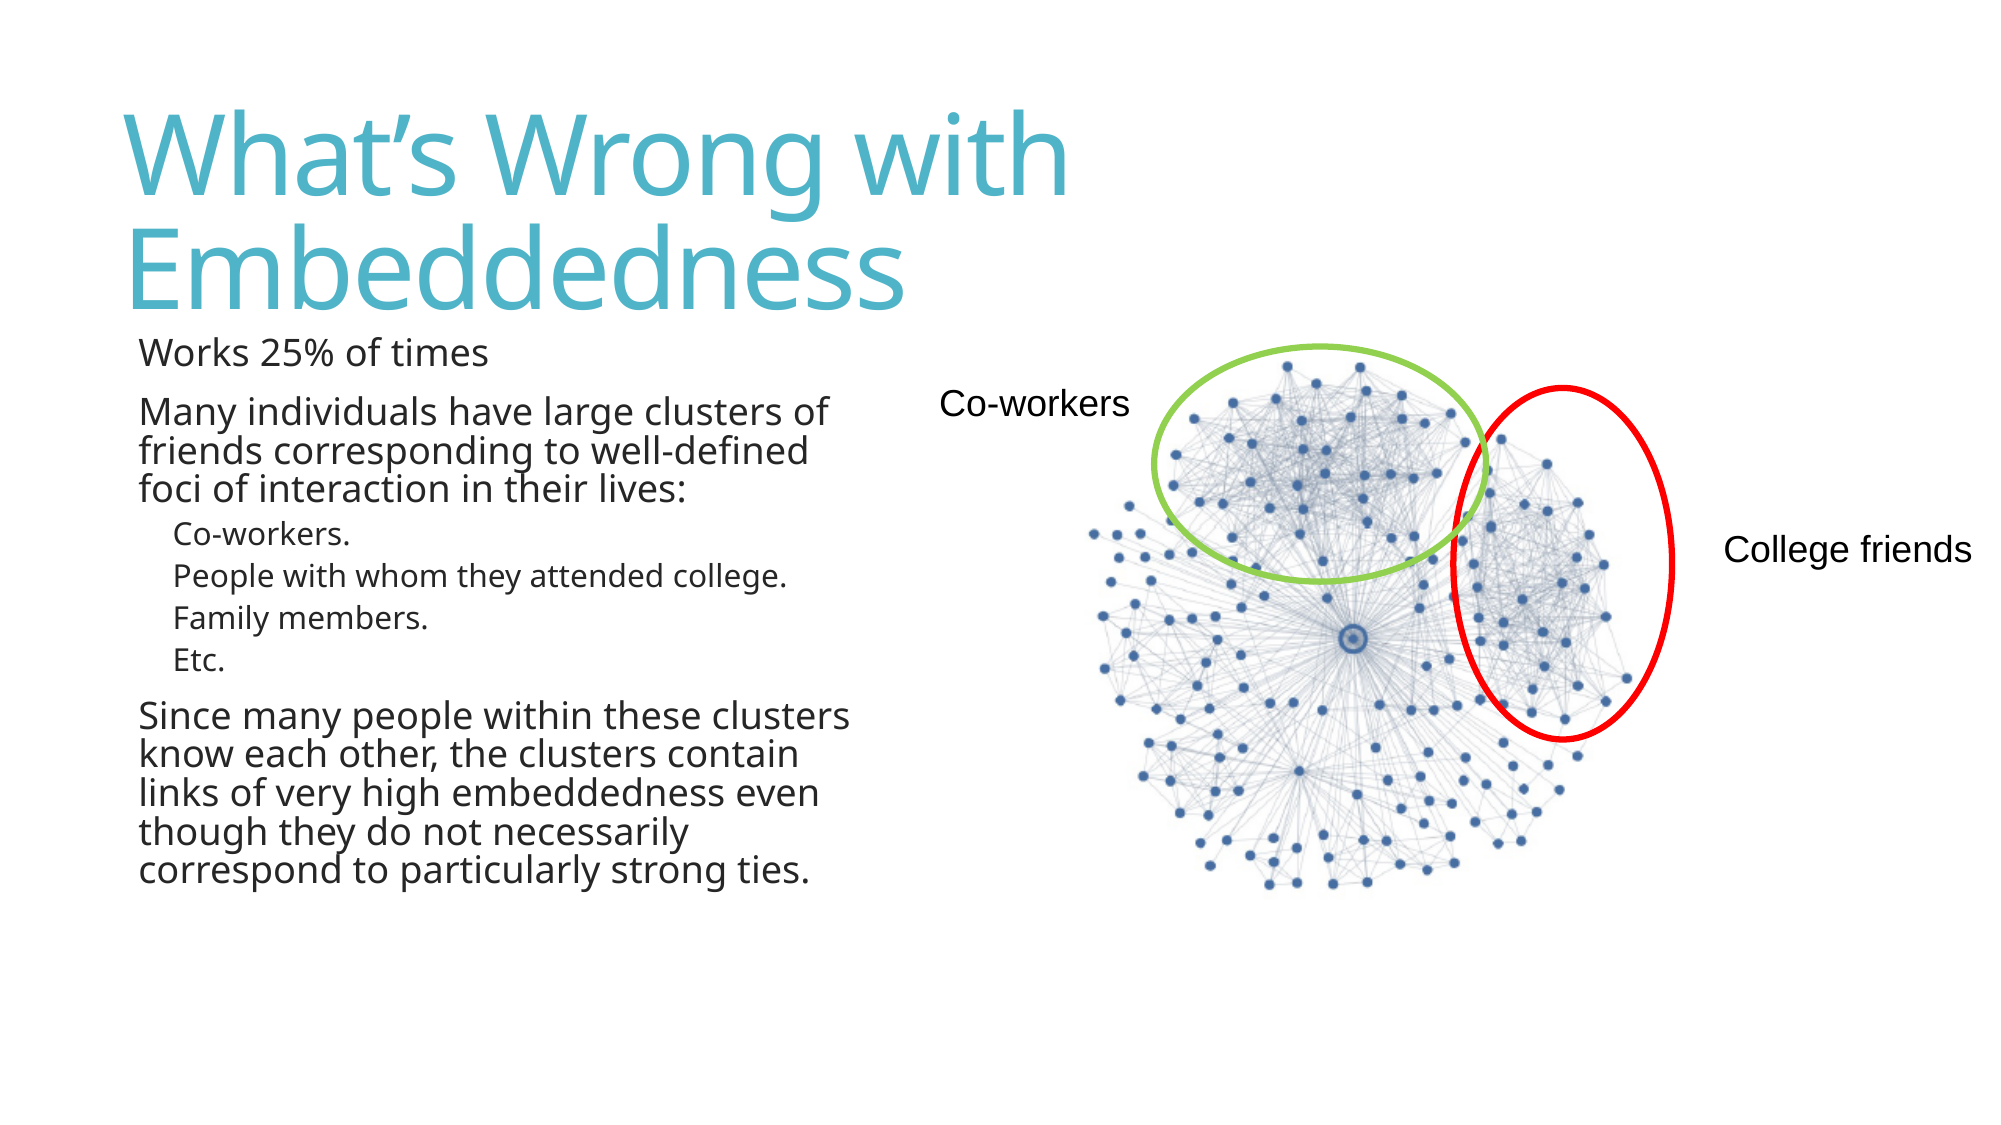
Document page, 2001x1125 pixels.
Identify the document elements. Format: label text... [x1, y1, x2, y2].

title What’s Wrong with Embeddedness [107, 81, 1875, 354]
list Works 25% of times Many individuals have large clusters of friends corresponding to well-defined foci of interaction in their lives: Co-workers. People with whom they attended college. Family members. Etc. Since many people within these clusters know each other, the clusters contain links of very high embeddedness even though they do not necessarily correspond to particularly strong ties. [111, 327, 876, 946]
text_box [915, 327, 2000, 910]
